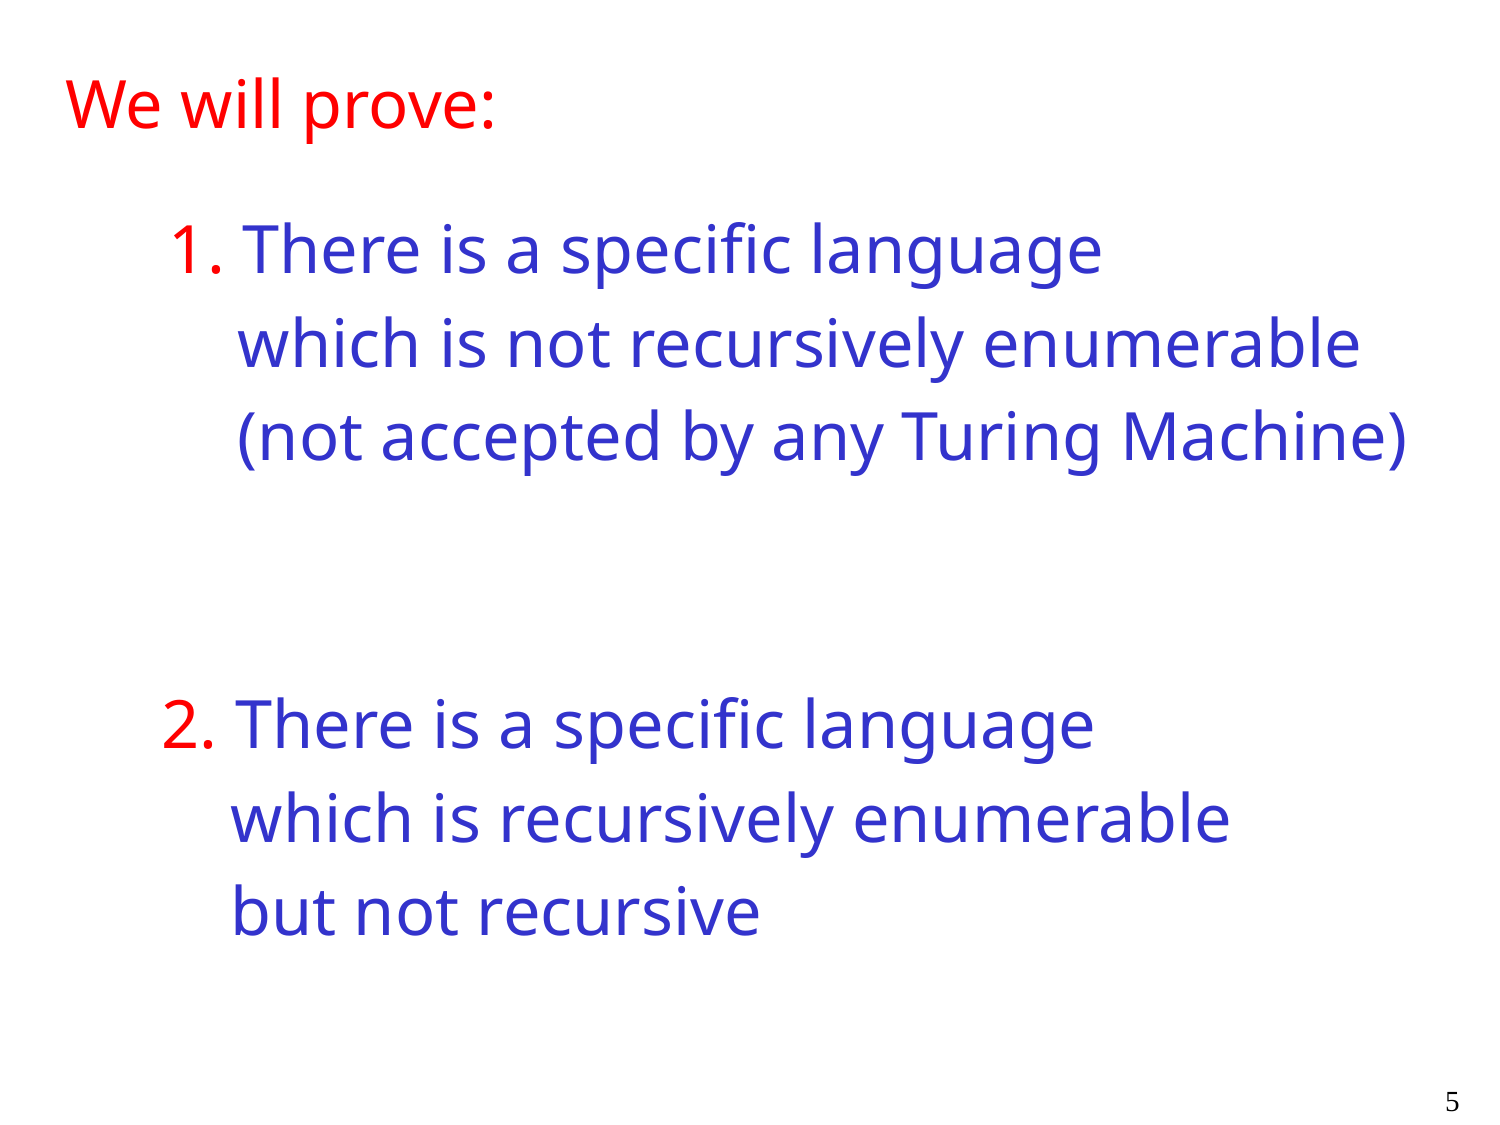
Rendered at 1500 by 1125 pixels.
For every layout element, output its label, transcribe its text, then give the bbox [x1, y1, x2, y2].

text_box 2. There is a specific language which is recursively enumerable but not recursive [146, 674, 1248, 957]
text_box 1. There is a specific language which is not recursively enumerable (not accepted by any Turing Machine) [154, 199, 1424, 482]
text_box We will prove: [50, 54, 514, 149]
slide_number 5 [1162, 1074, 1476, 1125]
